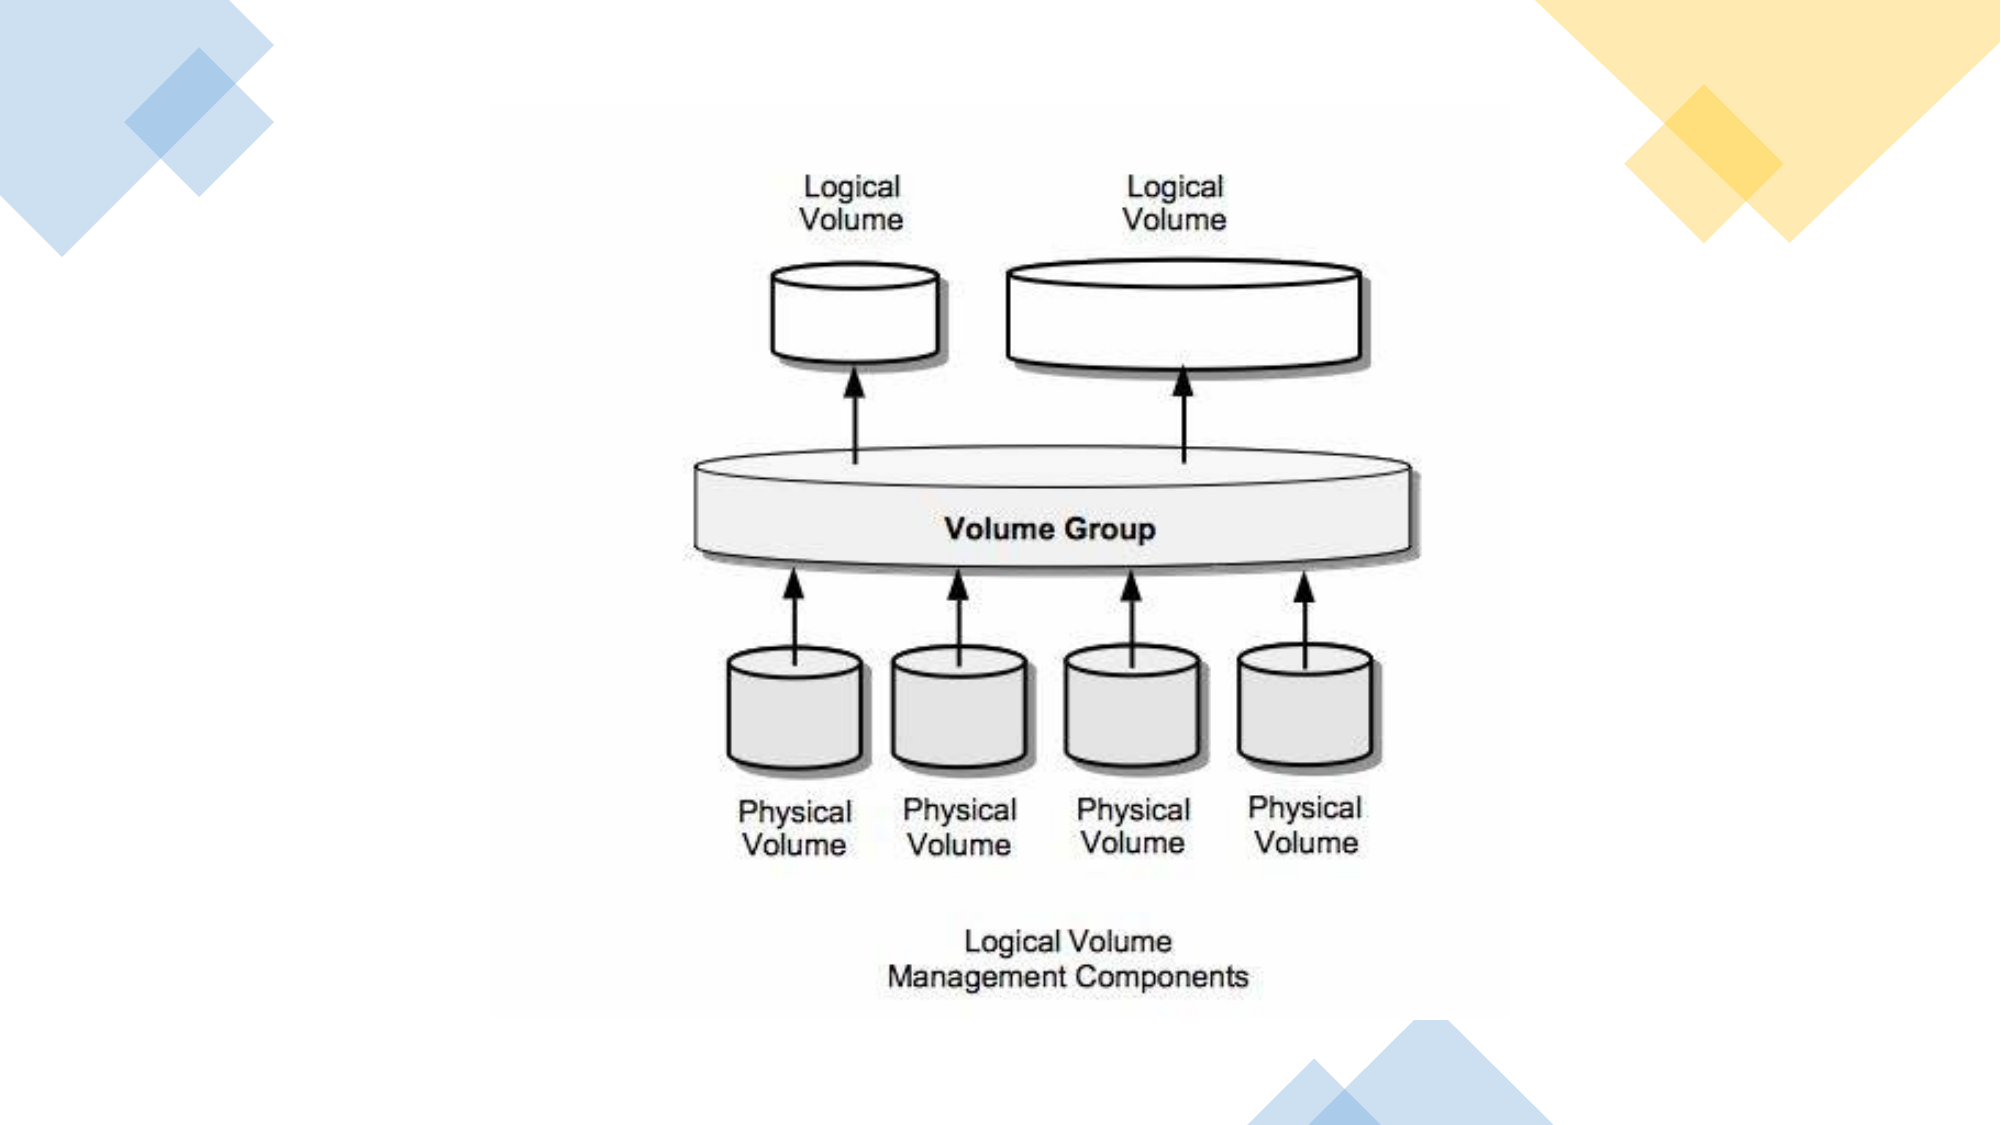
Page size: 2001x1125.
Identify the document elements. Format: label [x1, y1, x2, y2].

text_box [1345, 1020, 1556, 1125]
text_box [0, 0, 2000, 1125]
text_box [1533, 0, 2000, 245]
picture [490, 105, 1510, 1020]
text_box [0, 0, 276, 259]
text_box [1622, 124, 1746, 245]
text_box [122, 45, 276, 199]
text_box [1245, 1057, 1383, 1125]
